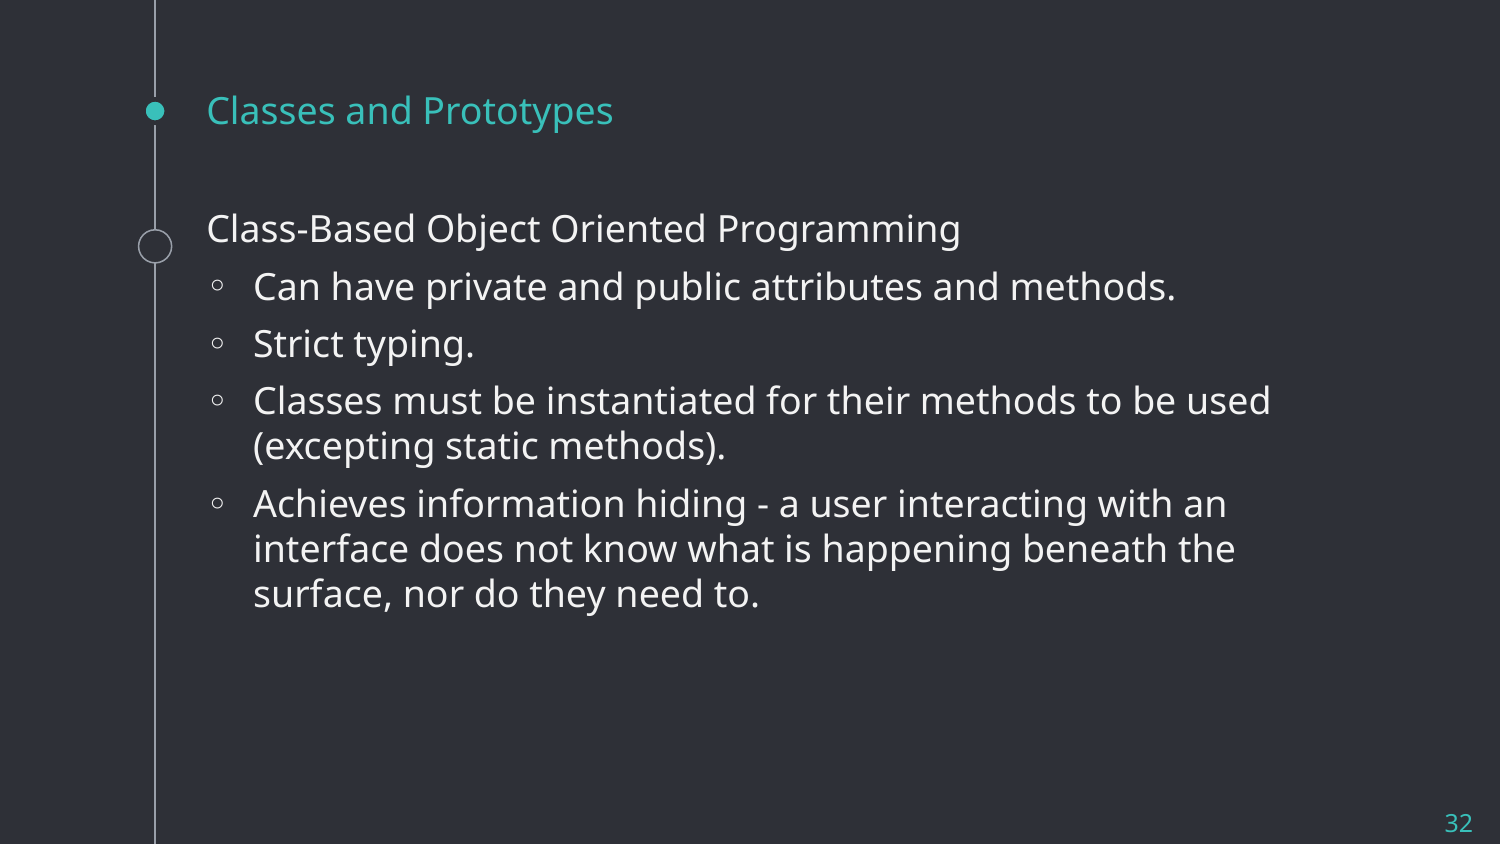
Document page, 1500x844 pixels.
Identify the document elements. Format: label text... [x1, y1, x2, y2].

title Classes and Prototypes [191, 90, 1317, 147]
slide_number 32 [1398, 792, 1489, 844]
list Class-Based Object Oriented Programming Can have private and public attributes and methods. Strict typing. Classes must be instantiated for their methods to be used (excepting static methods). Achieves information hiding - a user interacting with an interface does not know what is happening beneath the surface, nor do they need to. [191, 189, 1399, 802]
